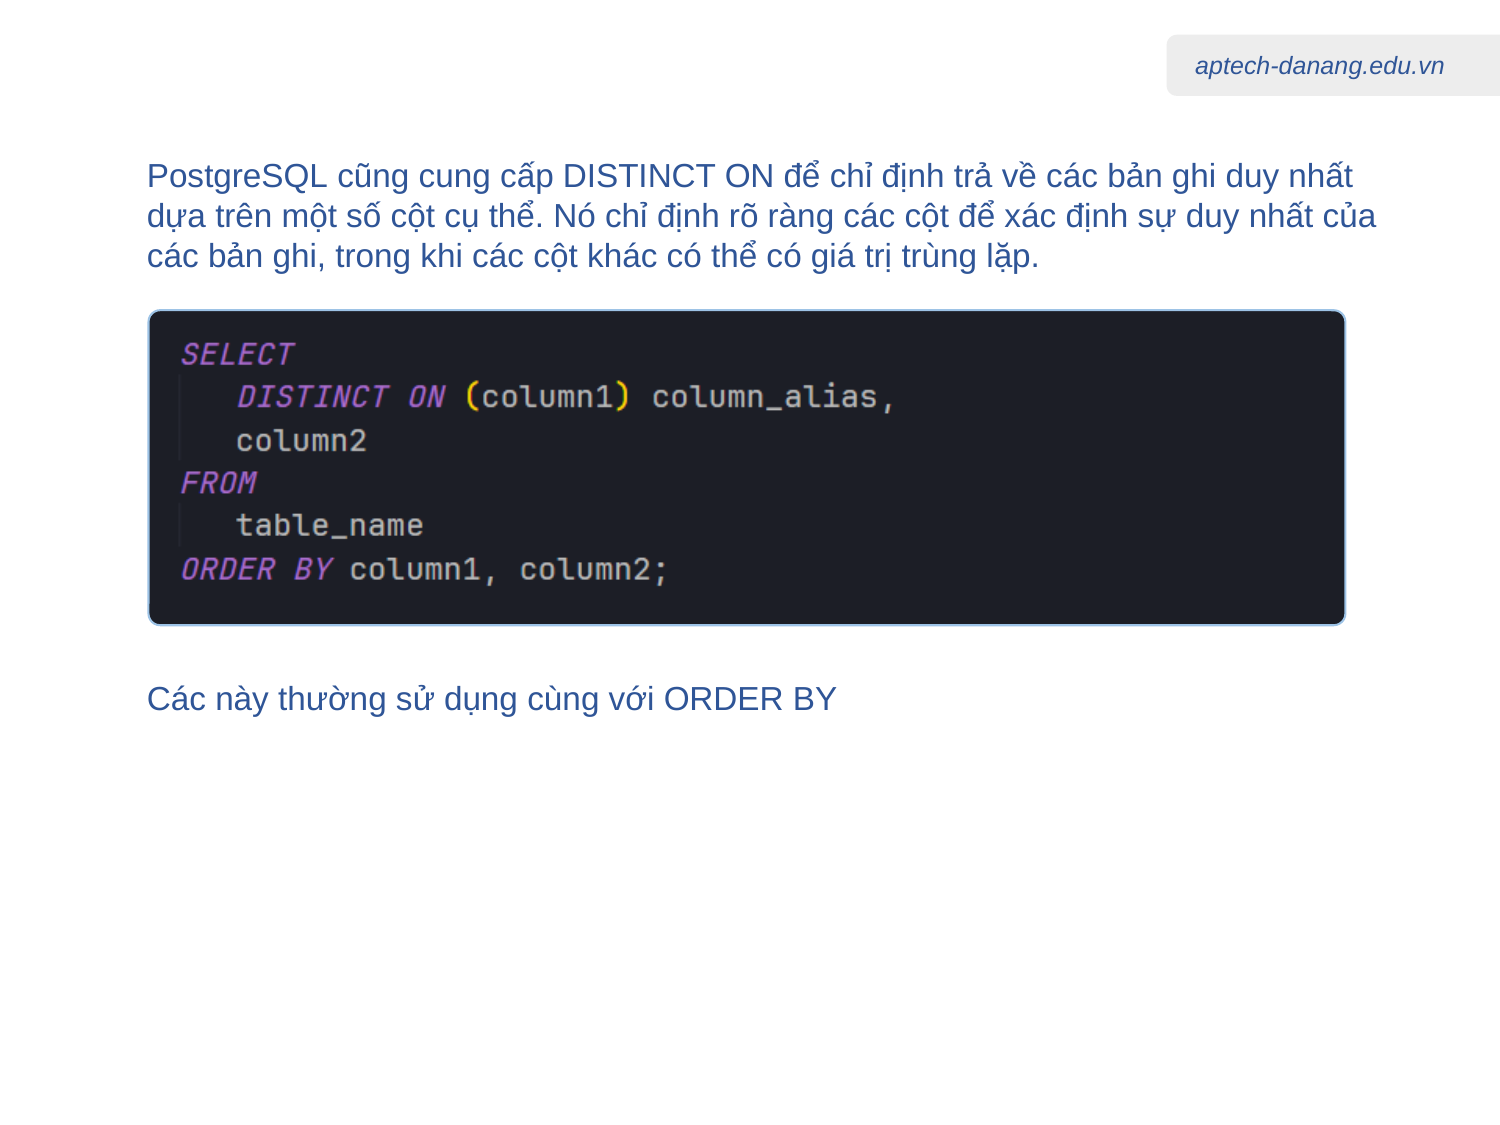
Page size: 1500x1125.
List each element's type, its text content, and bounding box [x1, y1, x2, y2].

text_box PostgreSQL cũng cung cấp DISTINCT ON để chỉ định trả về các bản ghi duy nhất dựa trên một số cột cụ thể. Nó chỉ định rõ ràng các cột để xác định sự duy nhất của các bản ghi, trong khi các cột khác có thể có giá trị trùng lặp. [132, 147, 1402, 282]
picture [174, 329, 901, 605]
text_box Các này thường sử dụng cùng với ORDER BY [132, 669, 1402, 725]
text_box [147, 309, 1347, 627]
